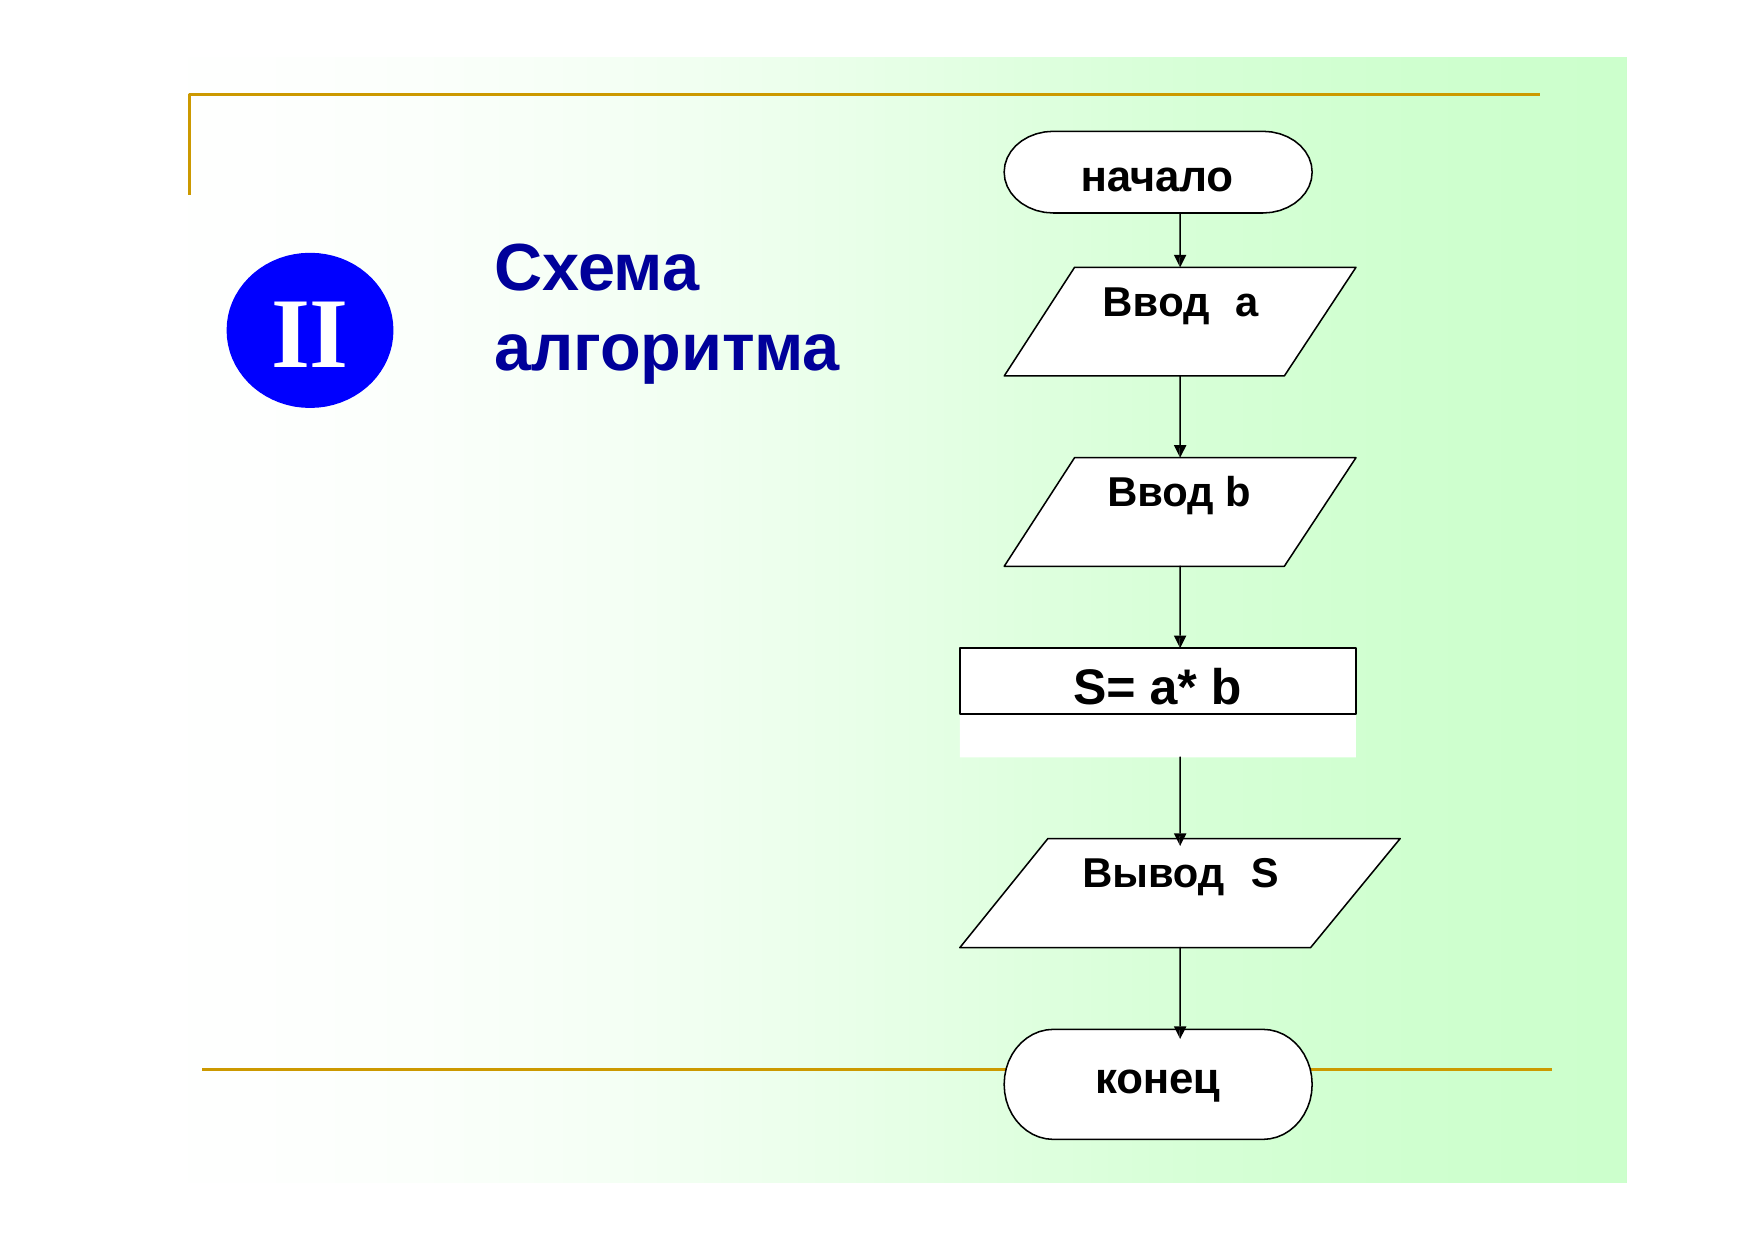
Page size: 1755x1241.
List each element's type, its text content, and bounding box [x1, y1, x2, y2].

text_box [1173, 212, 1187, 268]
text_box [1173, 756, 1187, 846]
text_box [1173, 946, 1187, 1039]
text_box [189, 94, 1540, 195]
title Схема алгоритма [492, 223, 845, 432]
text_box начало [1078, 147, 1238, 201]
text_box конец [1093, 1050, 1224, 1103]
text_box [1004, 1029, 1313, 1140]
text_box S= a* b [959, 648, 1356, 715]
text_box [1004, 457, 1356, 567]
text_box Ввод а [1100, 274, 1259, 375]
text_box Ввод b [1105, 465, 1254, 516]
text_box II [268, 267, 351, 388]
text_box [1004, 131, 1313, 214]
text_box [227, 253, 393, 408]
text_box [959, 838, 1401, 948]
text_box [1004, 267, 1356, 376]
text_box Вывод S [1080, 845, 1279, 896]
text_box [1173, 375, 1187, 458]
text_box [959, 715, 1356, 758]
text_box [127, 57, 1627, 1183]
text_box [1173, 565, 1187, 649]
